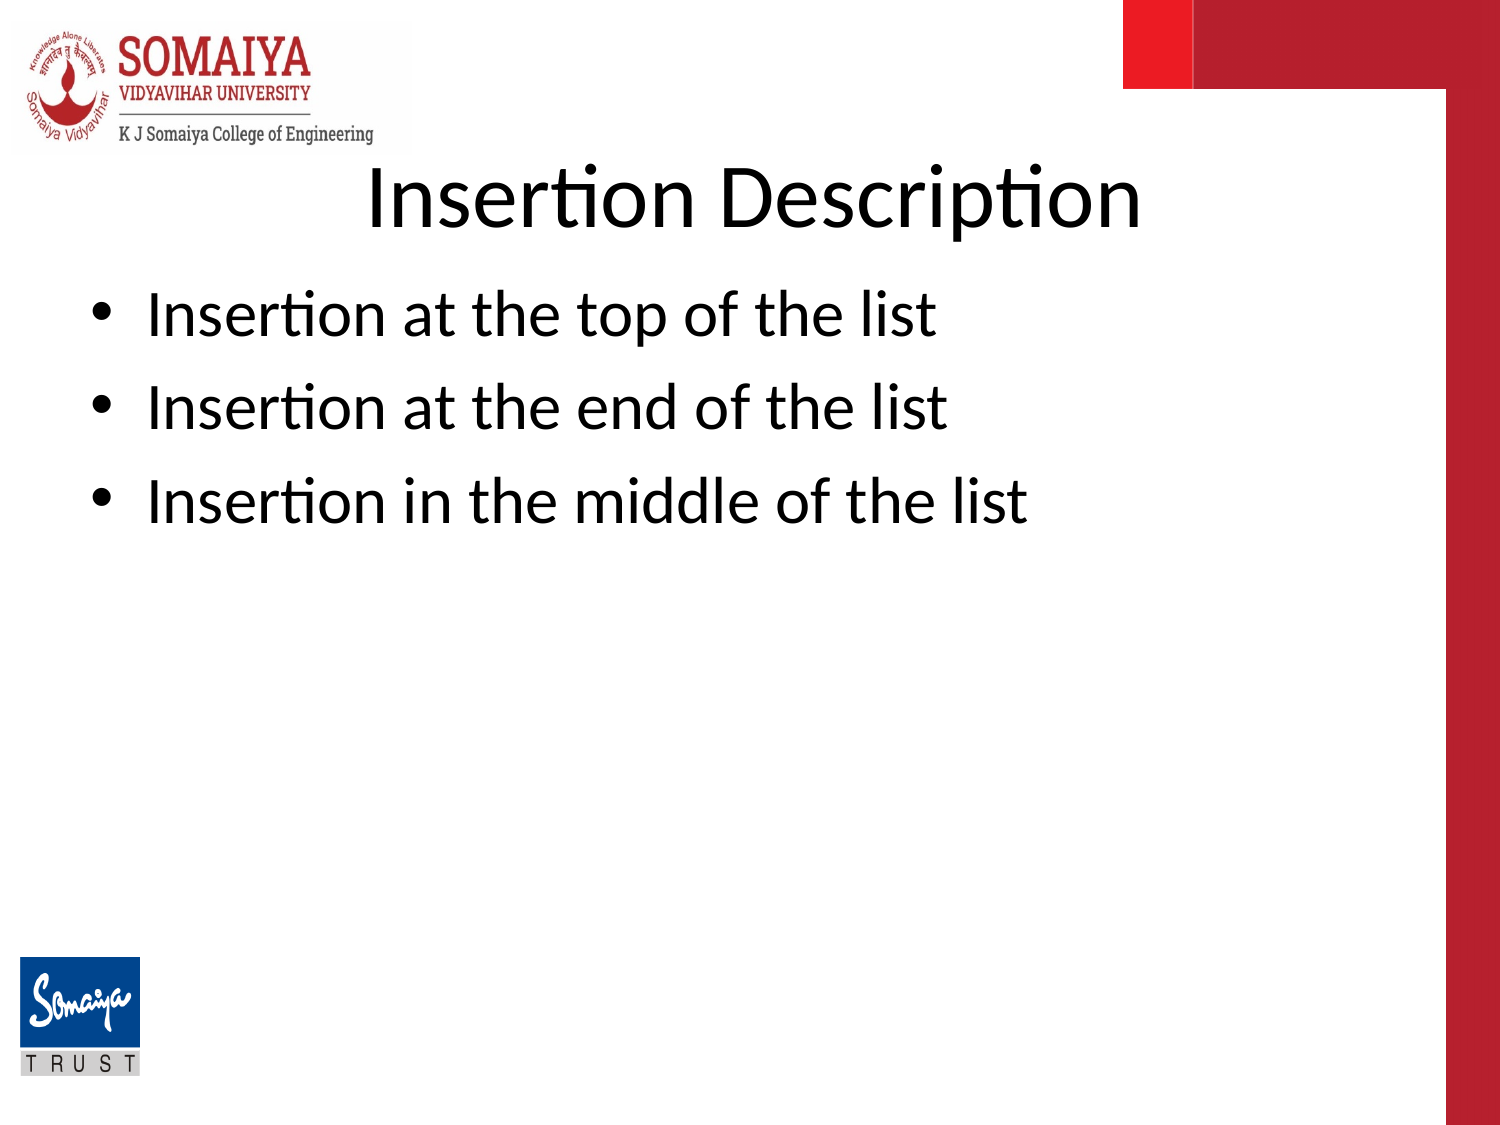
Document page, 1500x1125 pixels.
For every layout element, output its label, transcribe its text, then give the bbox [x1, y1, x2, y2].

list Insertion at the top of the list Insertion at the end of the list Insertion in the middle of the list [75, 262, 1425, 1005]
picture [11, 21, 412, 156]
picture [20, 956, 140, 1076]
picture [1123, 0, 1500, 1125]
title Insertion Description [80, 96, 1430, 285]
